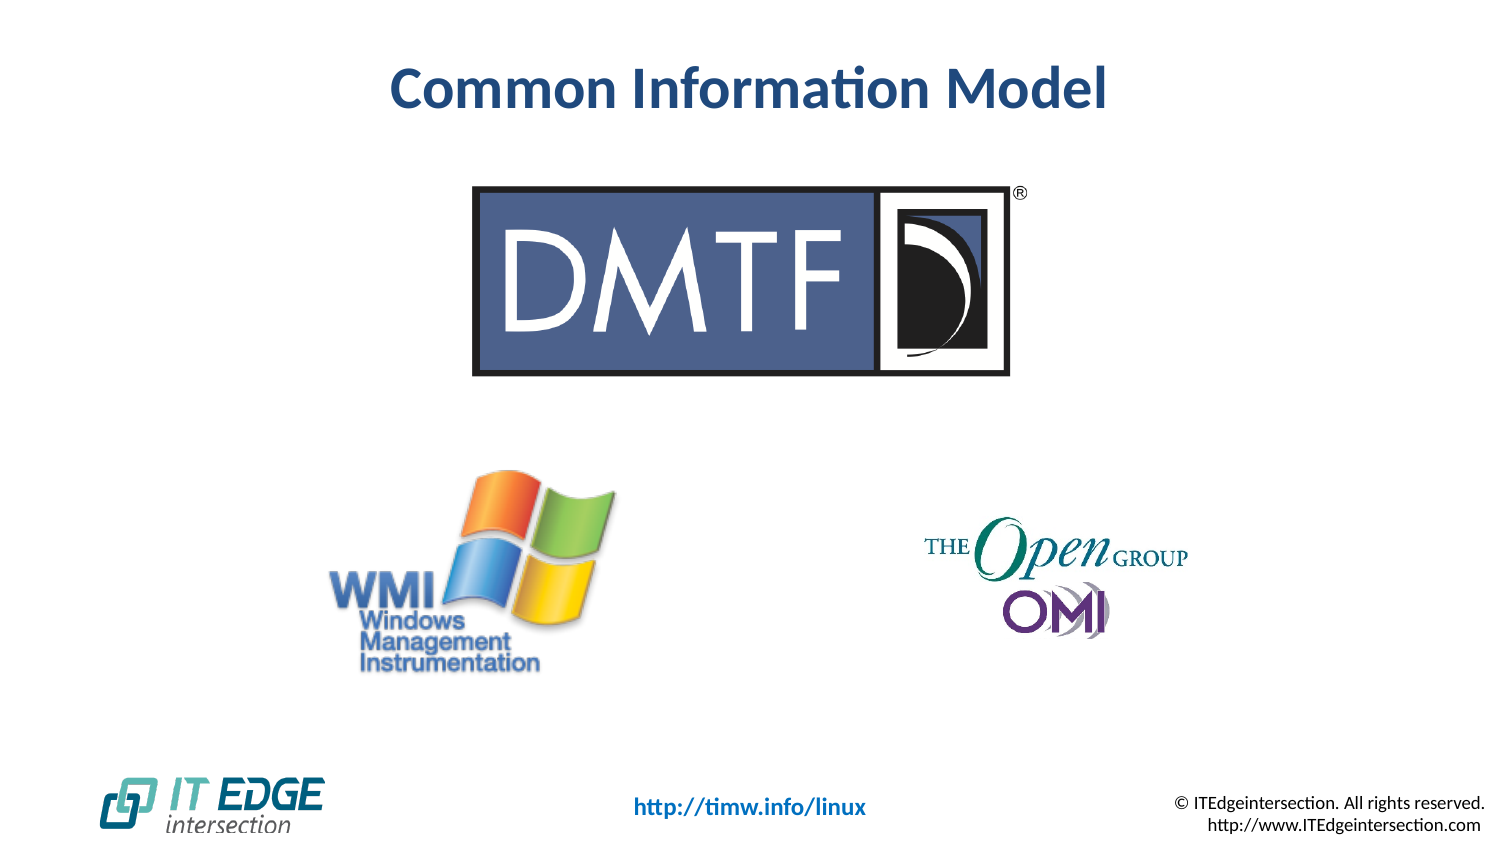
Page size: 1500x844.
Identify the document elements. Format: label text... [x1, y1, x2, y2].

picture [316, 184, 1028, 688]
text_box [924, 516, 1188, 639]
title Common Information Model [74, 37, 1426, 132]
